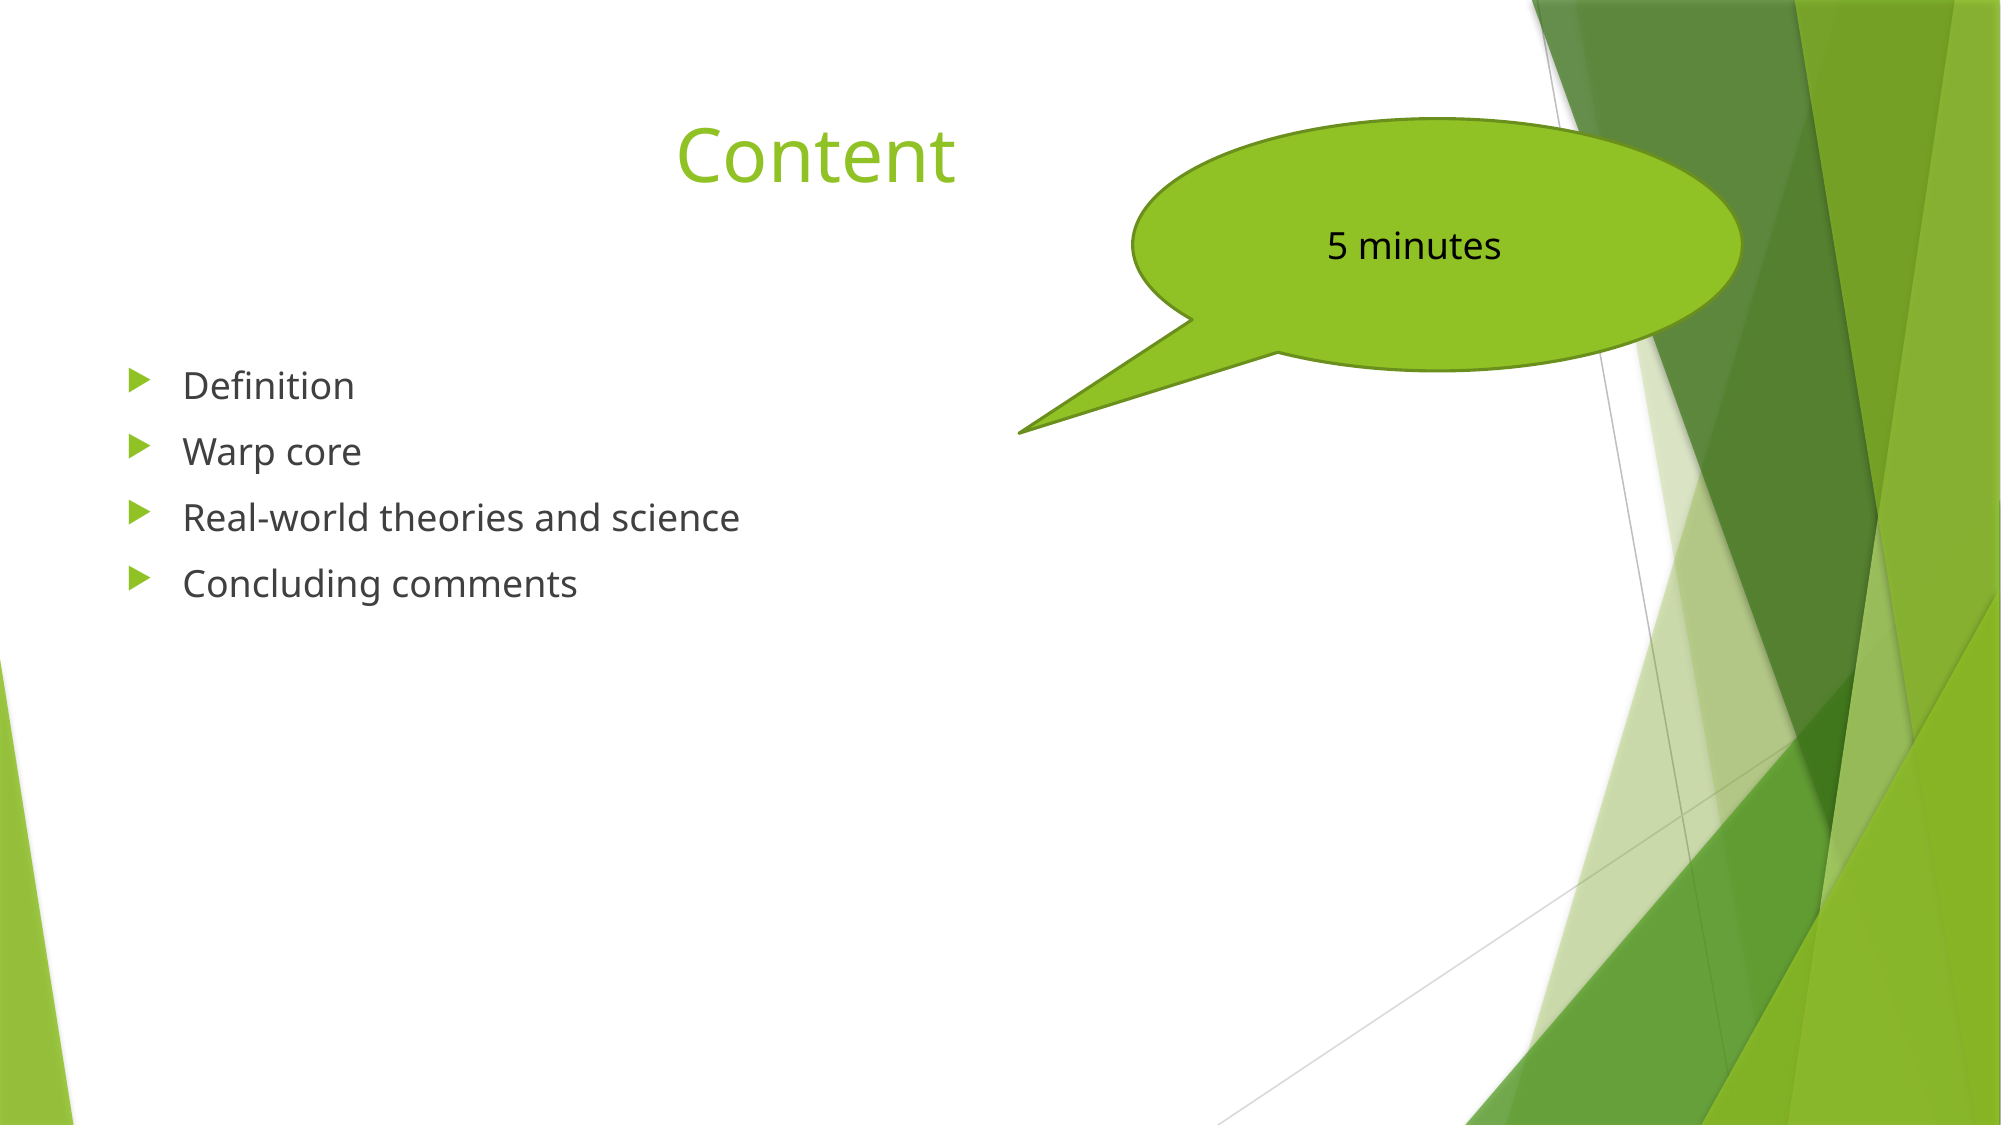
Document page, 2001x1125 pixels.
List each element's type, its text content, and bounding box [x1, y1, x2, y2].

text_box [1017, 117, 1744, 435]
list Definition Warp core Real-world theories and science Concluding comments [111, 354, 1522, 992]
text_box 5 minutes [1312, 214, 1600, 275]
title Content [111, 99, 1522, 317]
